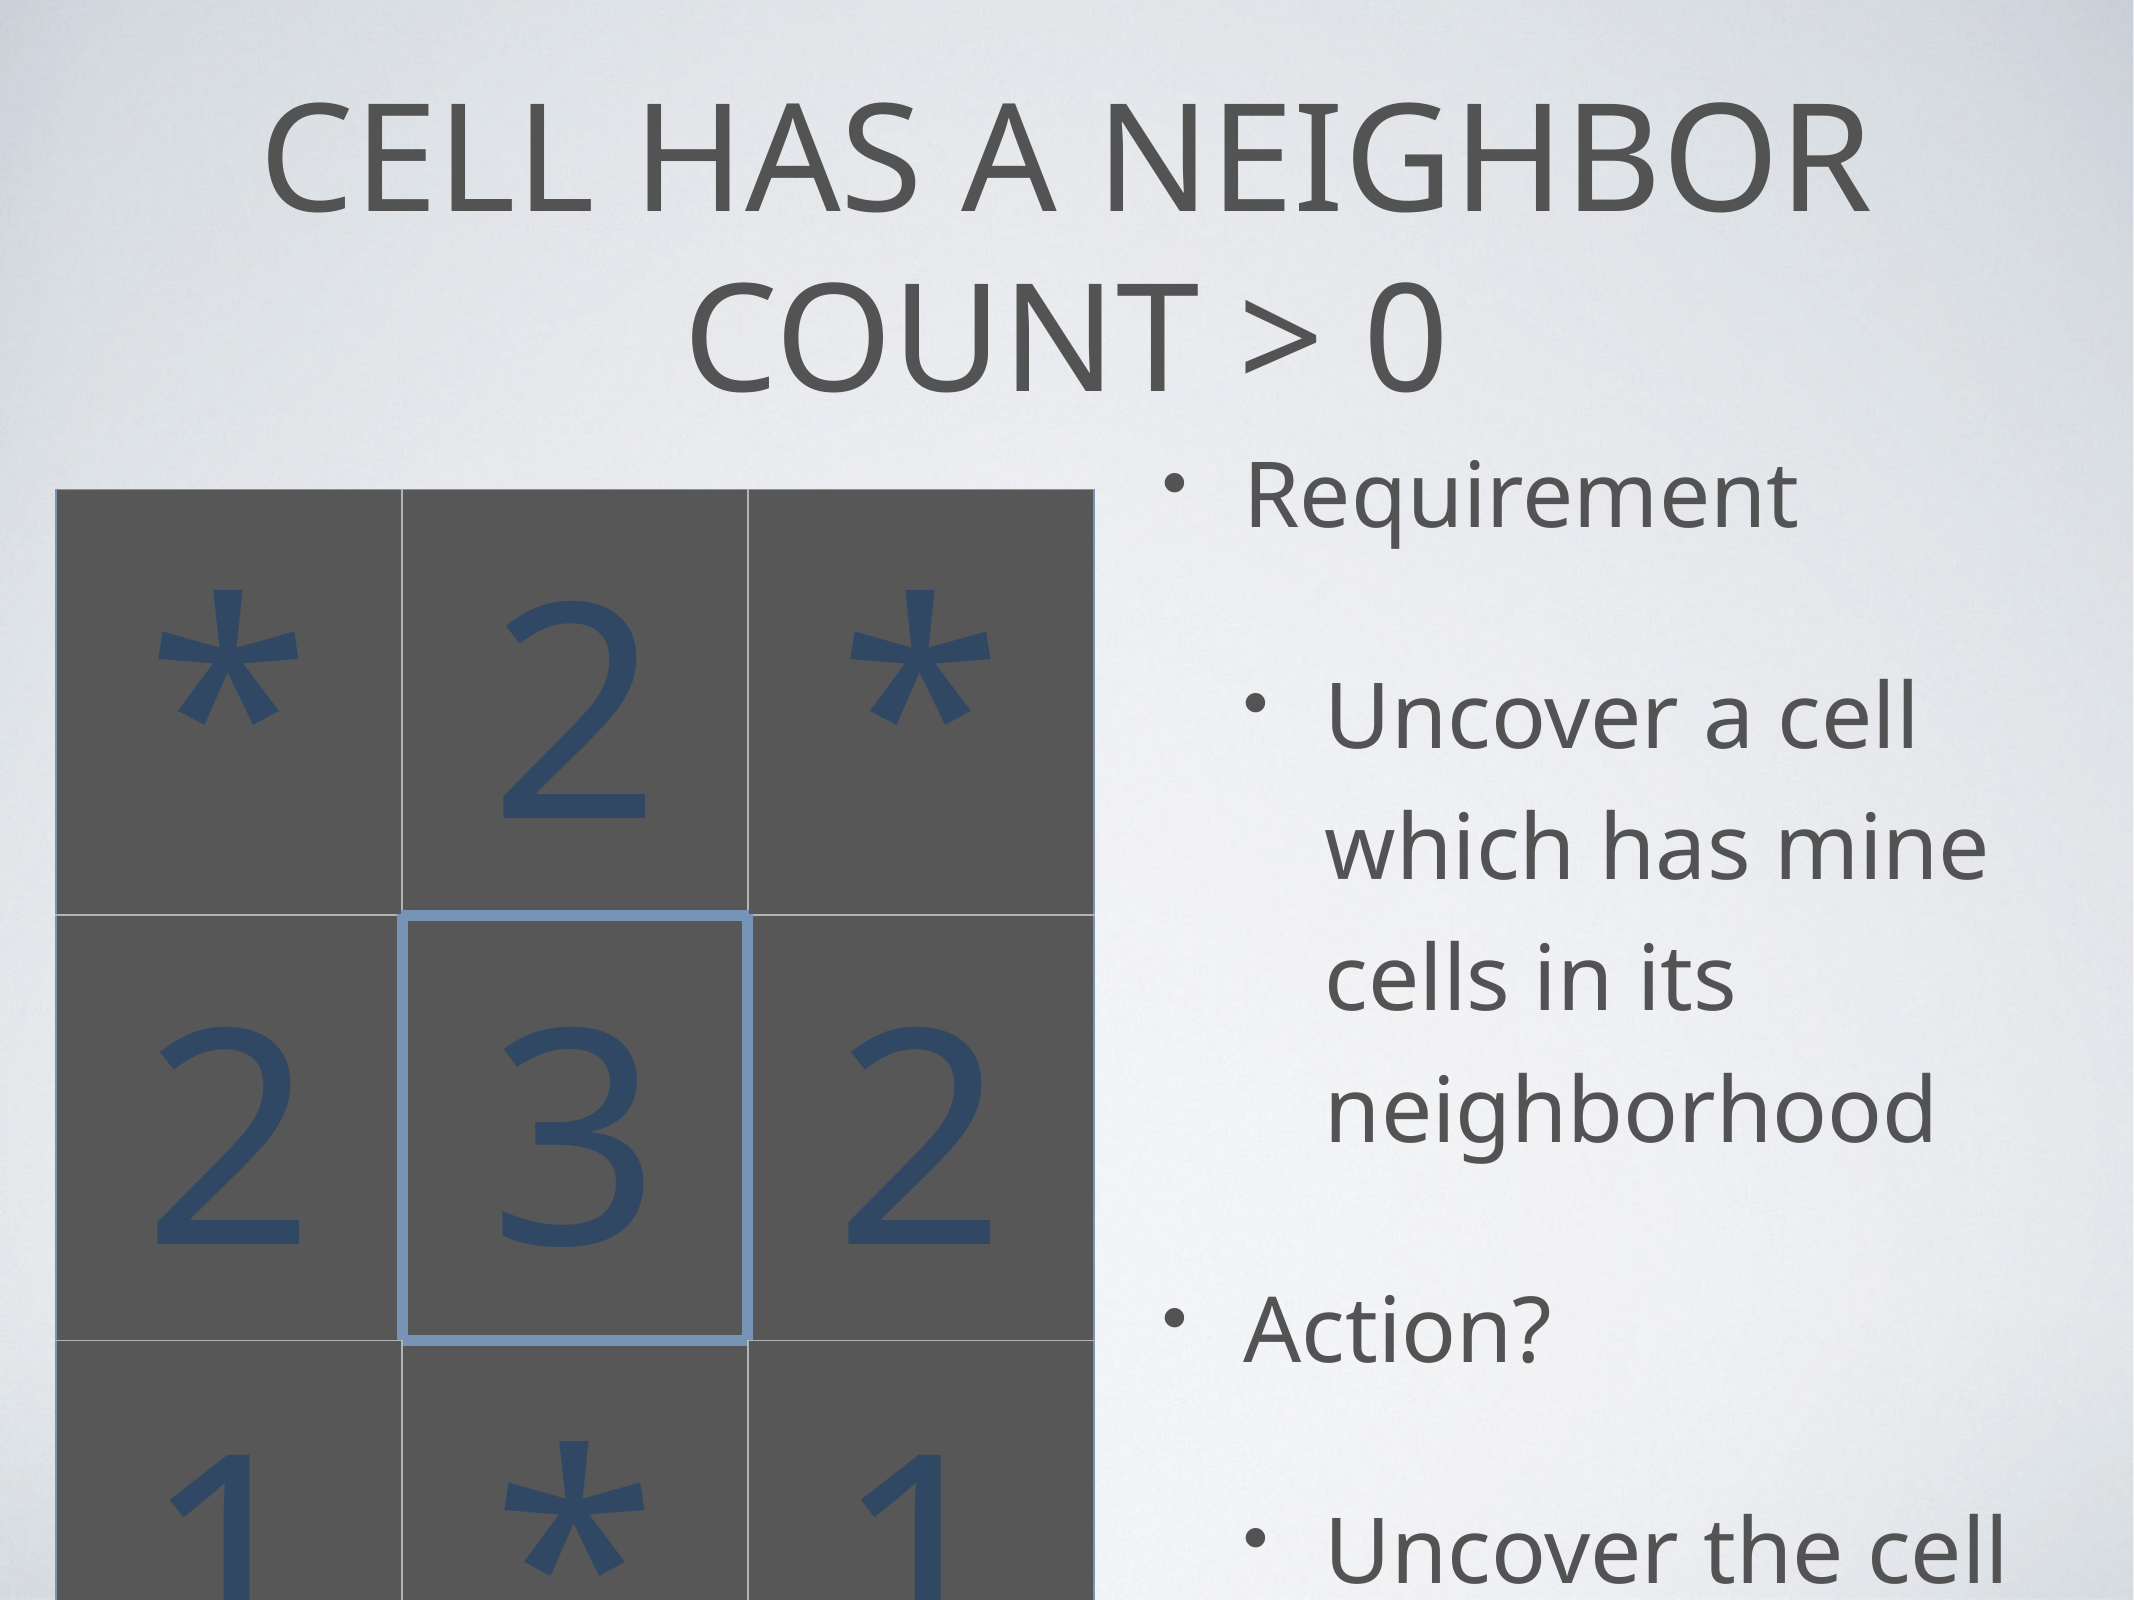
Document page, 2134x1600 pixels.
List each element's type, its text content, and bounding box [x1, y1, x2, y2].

list Requirement Uncover a cell which has mine cells in its neighborhood Action? Uncover the cell [1153, 491, 2084, 1526]
table_cell 2 [57, 916, 397, 1340]
table_cell 1 [749, 1341, 1093, 1600]
table_header 2 [403, 490, 747, 910]
picture [0, 0, 2134, 1600]
table_cell 2 [753, 916, 1093, 1340]
table_header * [749, 490, 1093, 914]
title Cell Has a Neighbor Count > 0 [57, 41, 2076, 443]
table_header * [57, 490, 401, 914]
table_cell 3 [408, 921, 742, 1335]
table_cell 1 [57, 1341, 401, 1600]
table_cell * [403, 1346, 747, 1600]
